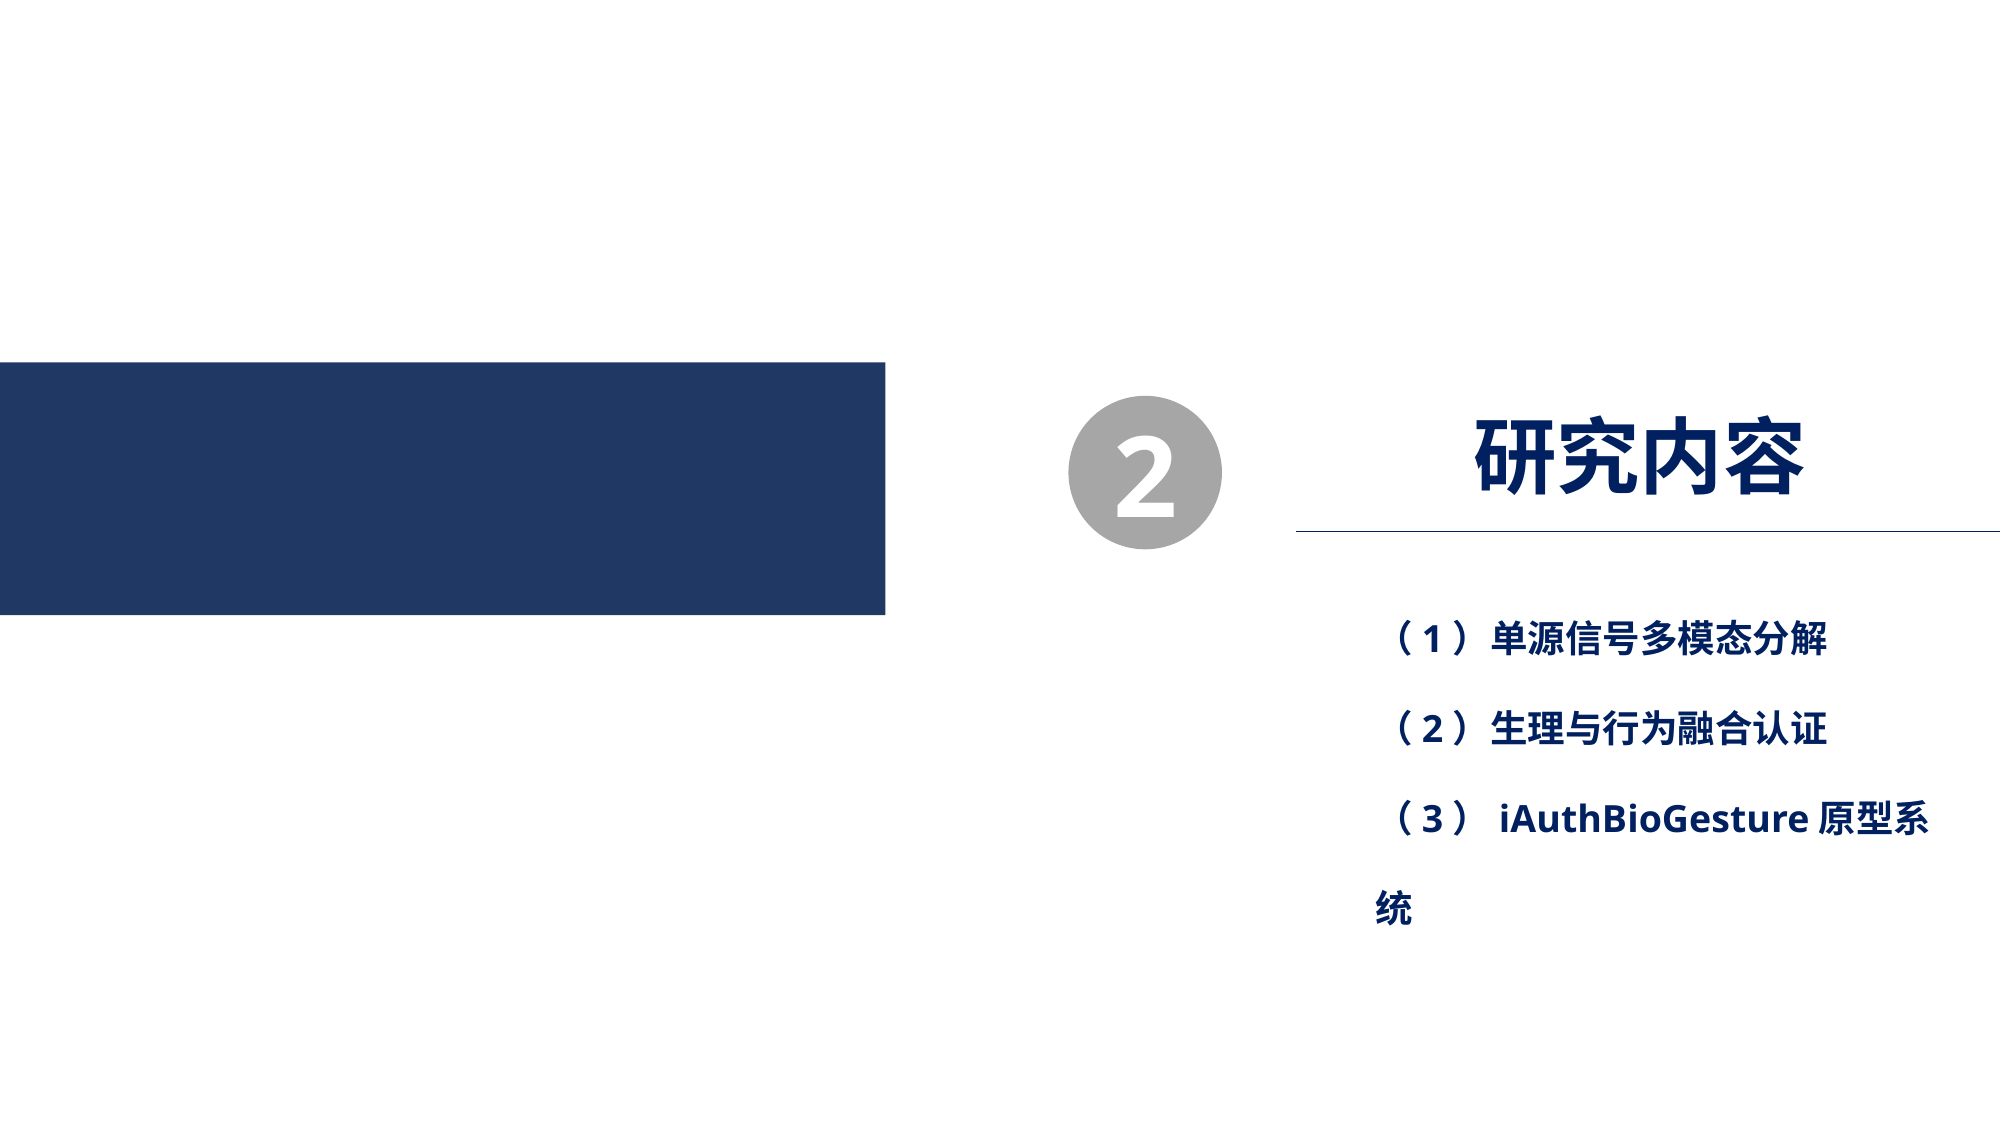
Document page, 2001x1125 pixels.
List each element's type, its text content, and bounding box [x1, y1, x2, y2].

text_box 研究内容 [1214, 397, 1822, 512]
text_box （1）单源信号多模态分解 （2）生理与行为融合认证 （3）iAuthBioGesture原型系统 [1360, 562, 1967, 937]
text_box 2 [1067, 394, 1224, 551]
text_box [0, 361, 886, 616]
